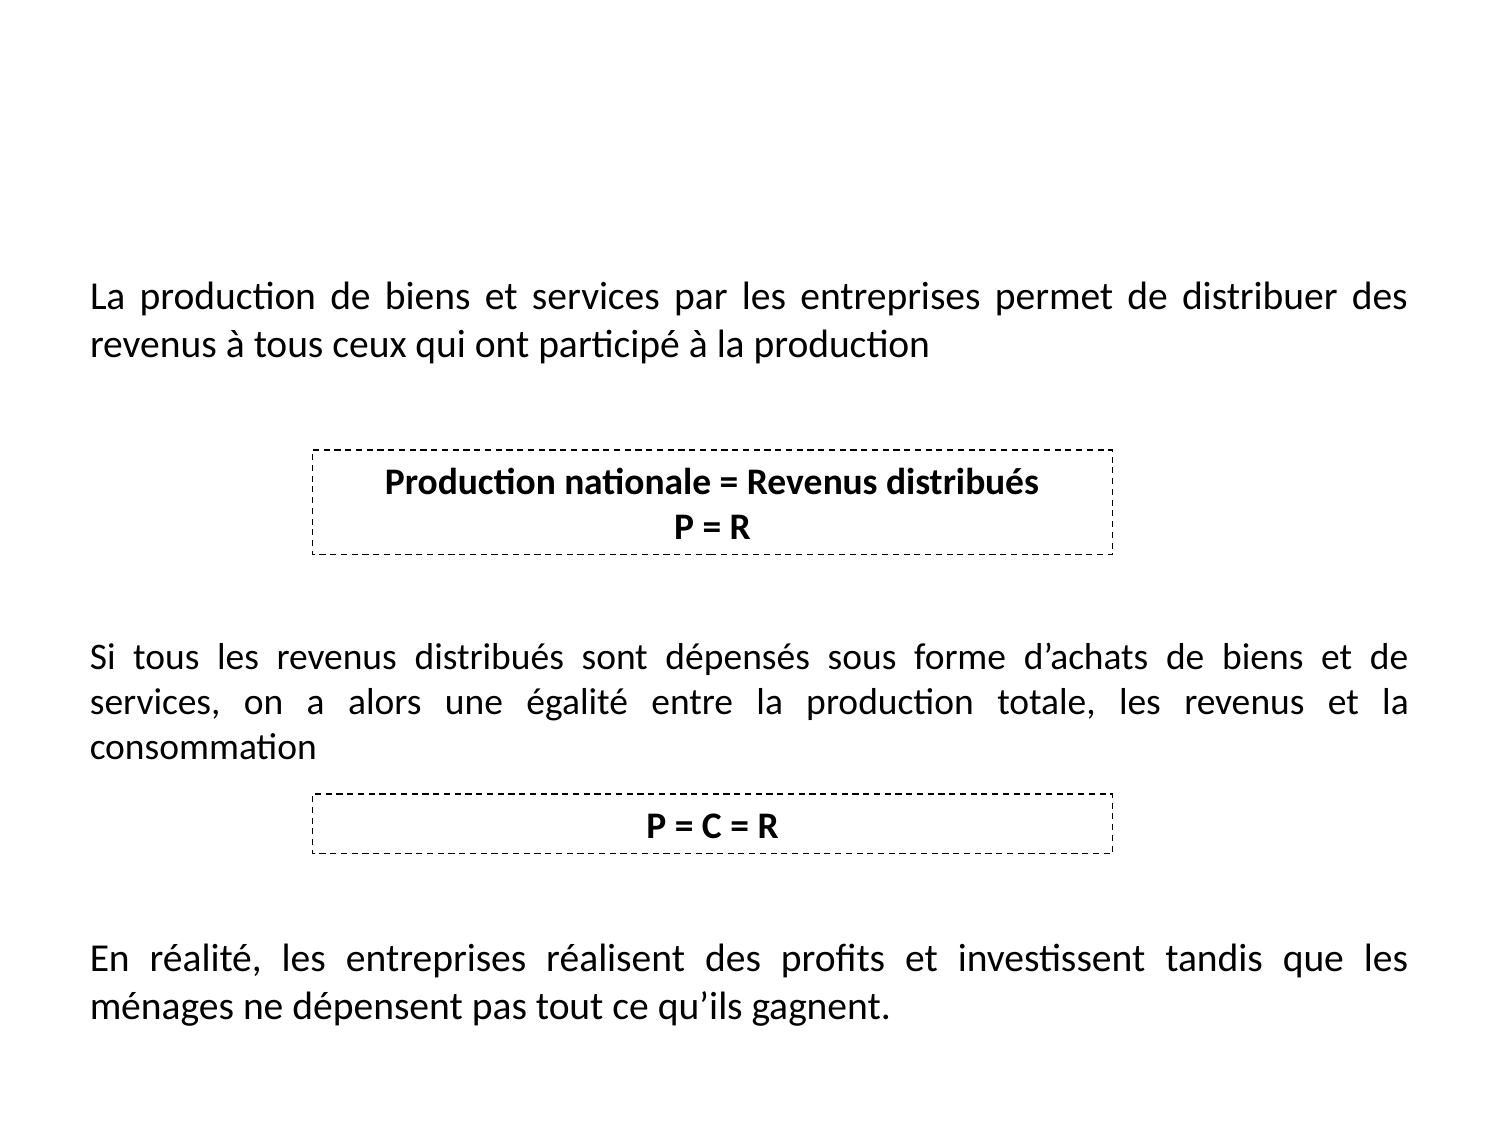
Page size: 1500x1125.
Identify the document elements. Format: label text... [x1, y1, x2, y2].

text_box Production nationale = Revenus distribués P = R [312, 449, 1113, 555]
list La production de biens et services par les entreprises permet de distribuer des revenus à tous ceux qui ont participé à la production [75, 262, 1425, 413]
text_box P = C = R [312, 793, 1113, 854]
text_box Si tous les revenus distribués sont dépensés sous forme d’achats de biens et de services, on a alors une égalité entre la production totale, les revenus et la consommation [74, 624, 1425, 775]
text_box En réalité, les entreprises réalisent des profits et investissent tandis que les ménages ne dépensent pas tout ce qu’ils gagnent. [74, 924, 1425, 1075]
